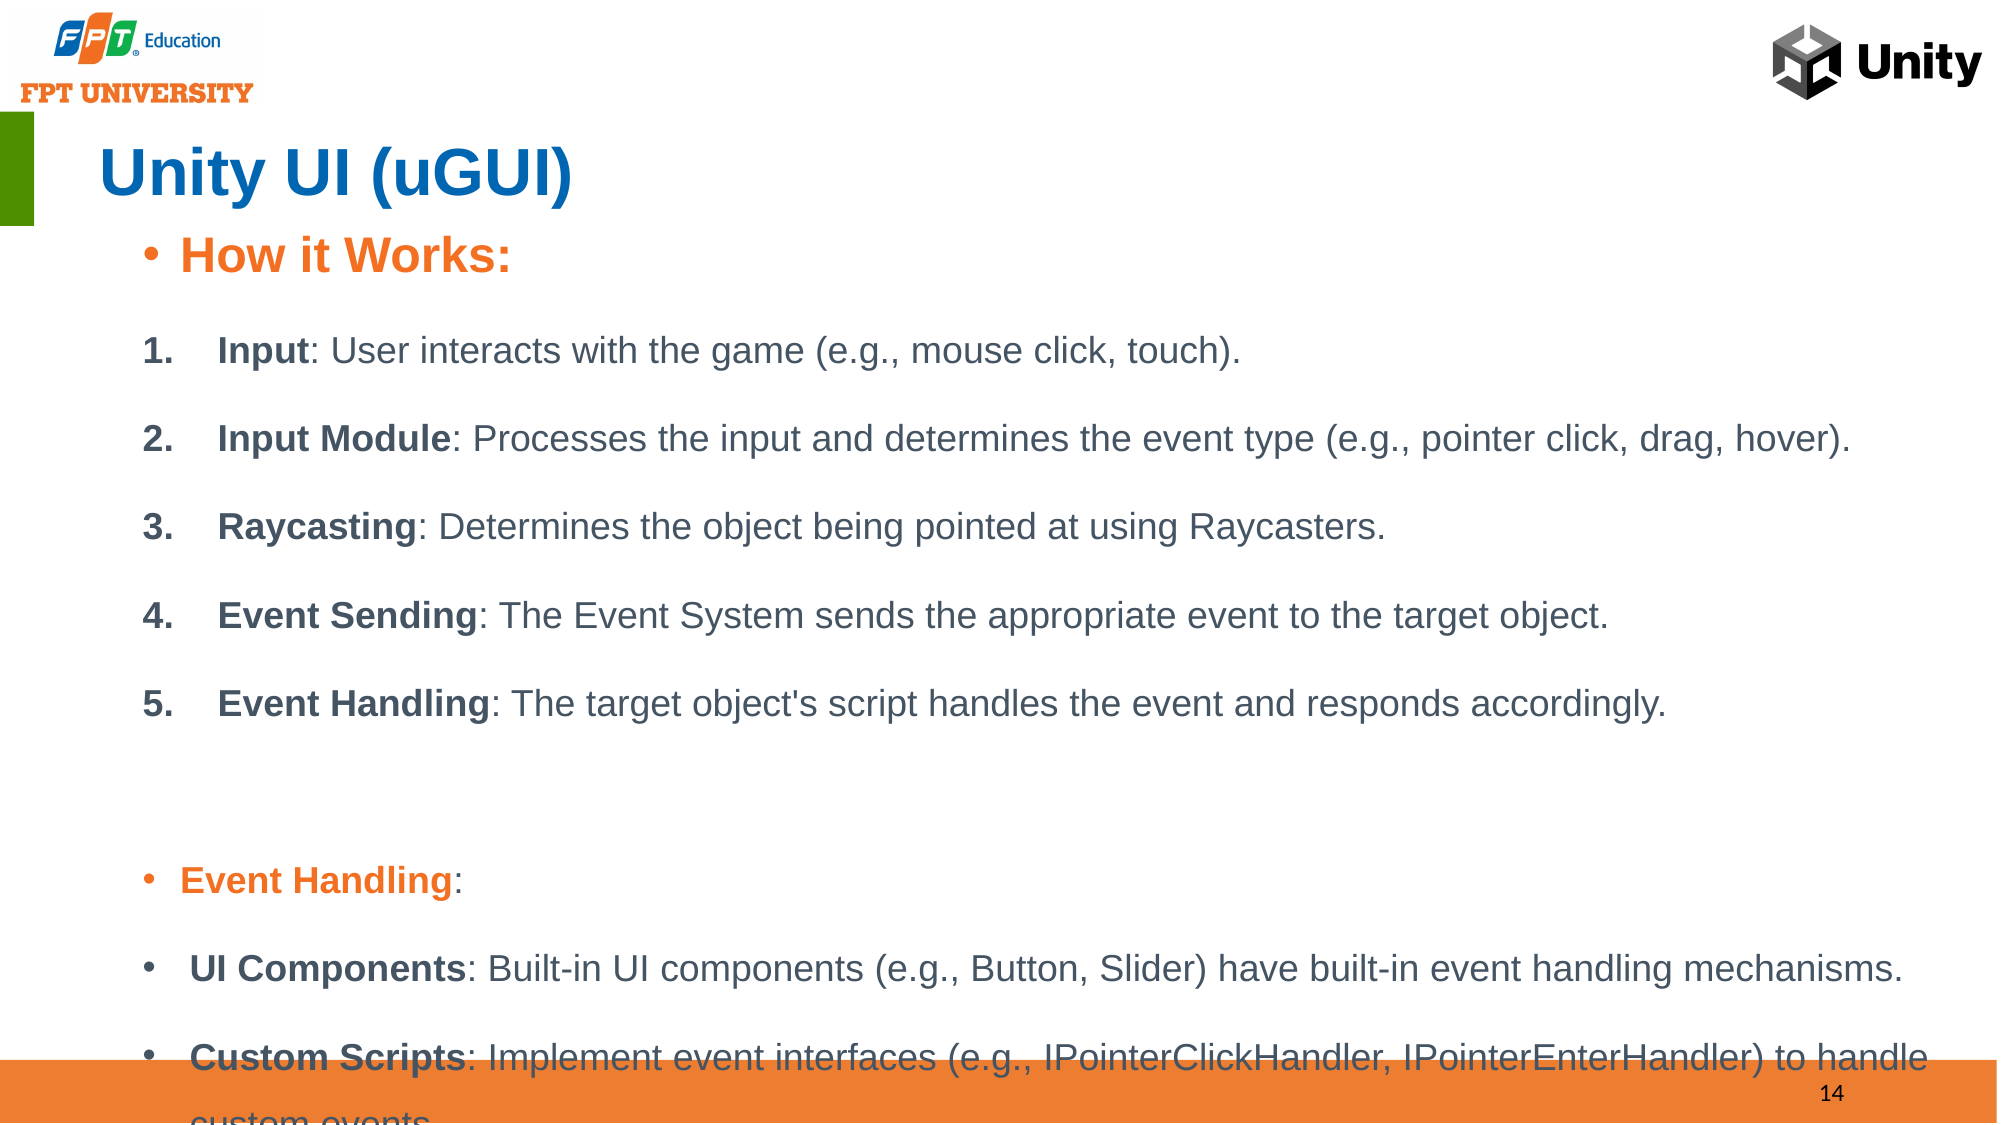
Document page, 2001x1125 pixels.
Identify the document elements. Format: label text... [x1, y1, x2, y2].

title Unity UI (uGUI) [99, 115, 1900, 233]
slide_number 14 [1412, 1063, 1860, 1121]
list Input: User interacts with the game (e.g., mouse click, touch). Input Module: Processes the input and determines the event type (e.g., pointer click, drag, hover). Raycasting: Determines the object being pointed at using Raycasters. Event Sending: The Event System sends the appropriate event to the target object. Event Handling: The target object's script handles the event and responds accordingly. Event Handling: UI Components: Built-in UI components (e.g., Button, Slider) have built-in event handling mechanisms. Custom Scripts: Implement event interfaces (e.g., IPointerClickHandler, IPointerEnterHandler) to handle custom events. [142, 303, 1943, 1046]
picture [1765, 0, 1991, 125]
list How it Works: [142, 229, 1580, 322]
picture [4, 4, 262, 108]
